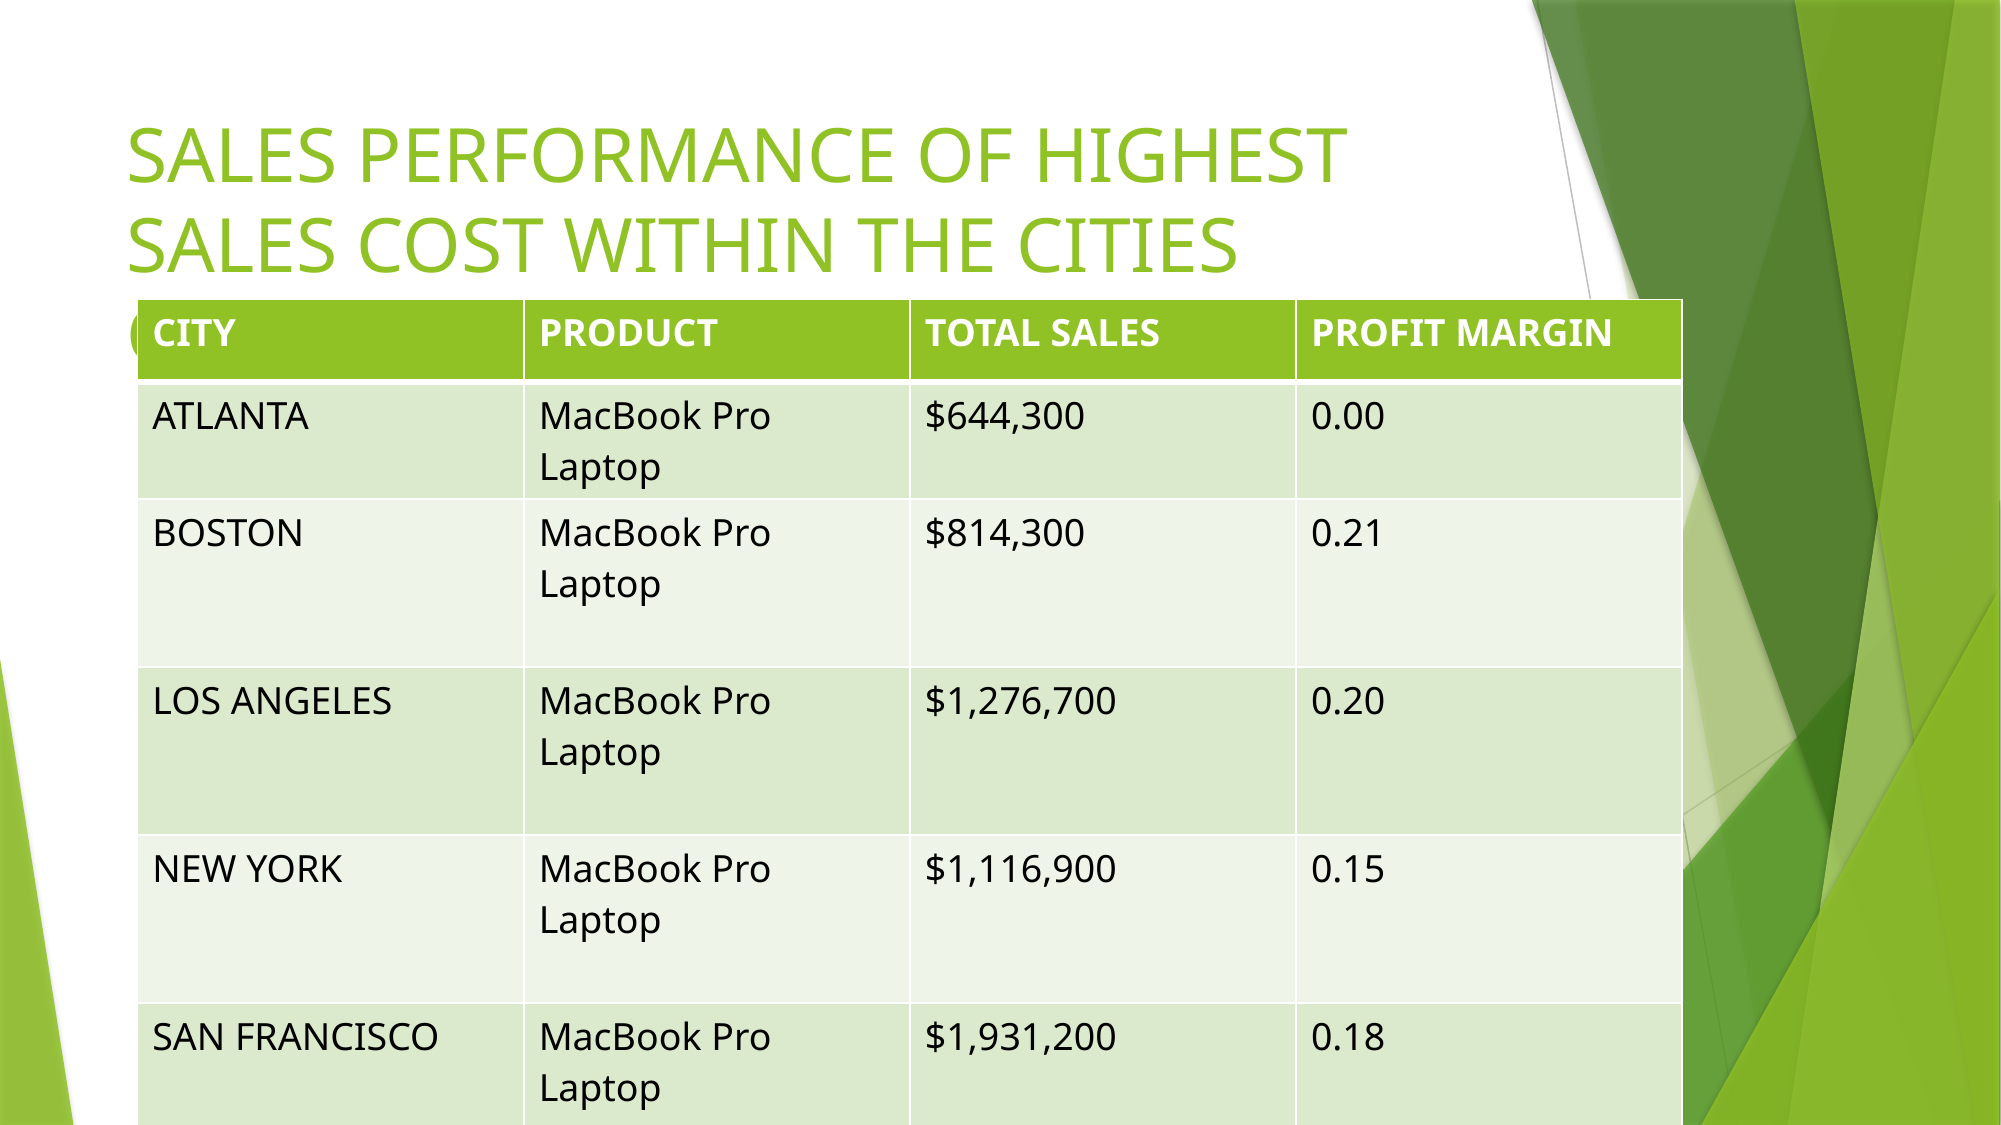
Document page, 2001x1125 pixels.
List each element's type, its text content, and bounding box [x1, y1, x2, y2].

table_cell 0.00 [1297, 385, 1681, 498]
table_cell $1,276,700 [911, 668, 1295, 834]
title SALES PERFORMANCE OF HIGHEST SALES COST WITHIN THE CITIES OUTLETS [111, 99, 1522, 317]
table_header PRODUCT [525, 300, 909, 379]
table_cell NEW YORK [138, 836, 523, 1002]
table_cell $644,300 [911, 385, 1295, 498]
table_cell $1,931,200 [911, 1004, 1295, 1125]
table_header PROFIT MARGIN [1297, 300, 1681, 379]
table_cell $814,300 [911, 500, 1295, 666]
table_cell $1,116,900 [911, 836, 1295, 1002]
table_header TOTAL SALES [911, 300, 1295, 379]
table_cell MacBook Pro Laptop [525, 385, 909, 498]
table_cell LOS ANGELES [138, 668, 523, 834]
table_cell 0.21 [1297, 500, 1681, 666]
table_cell 0.15 [1297, 836, 1681, 1002]
table_cell MacBook Pro Laptop [525, 668, 909, 834]
table_cell ATLANTA [138, 385, 523, 498]
table_cell MacBook Pro Laptop [525, 500, 909, 666]
table_cell MacBook Pro Laptop [525, 836, 909, 1002]
table_cell SAN FRANCISCO [138, 1004, 523, 1125]
table_cell 0.18 [1297, 1004, 1681, 1125]
table_header CITY [138, 300, 523, 379]
table_cell 0.20 [1297, 668, 1681, 834]
table_cell BOSTON [138, 500, 523, 666]
table_cell MacBook Pro Laptop [525, 1004, 909, 1125]
